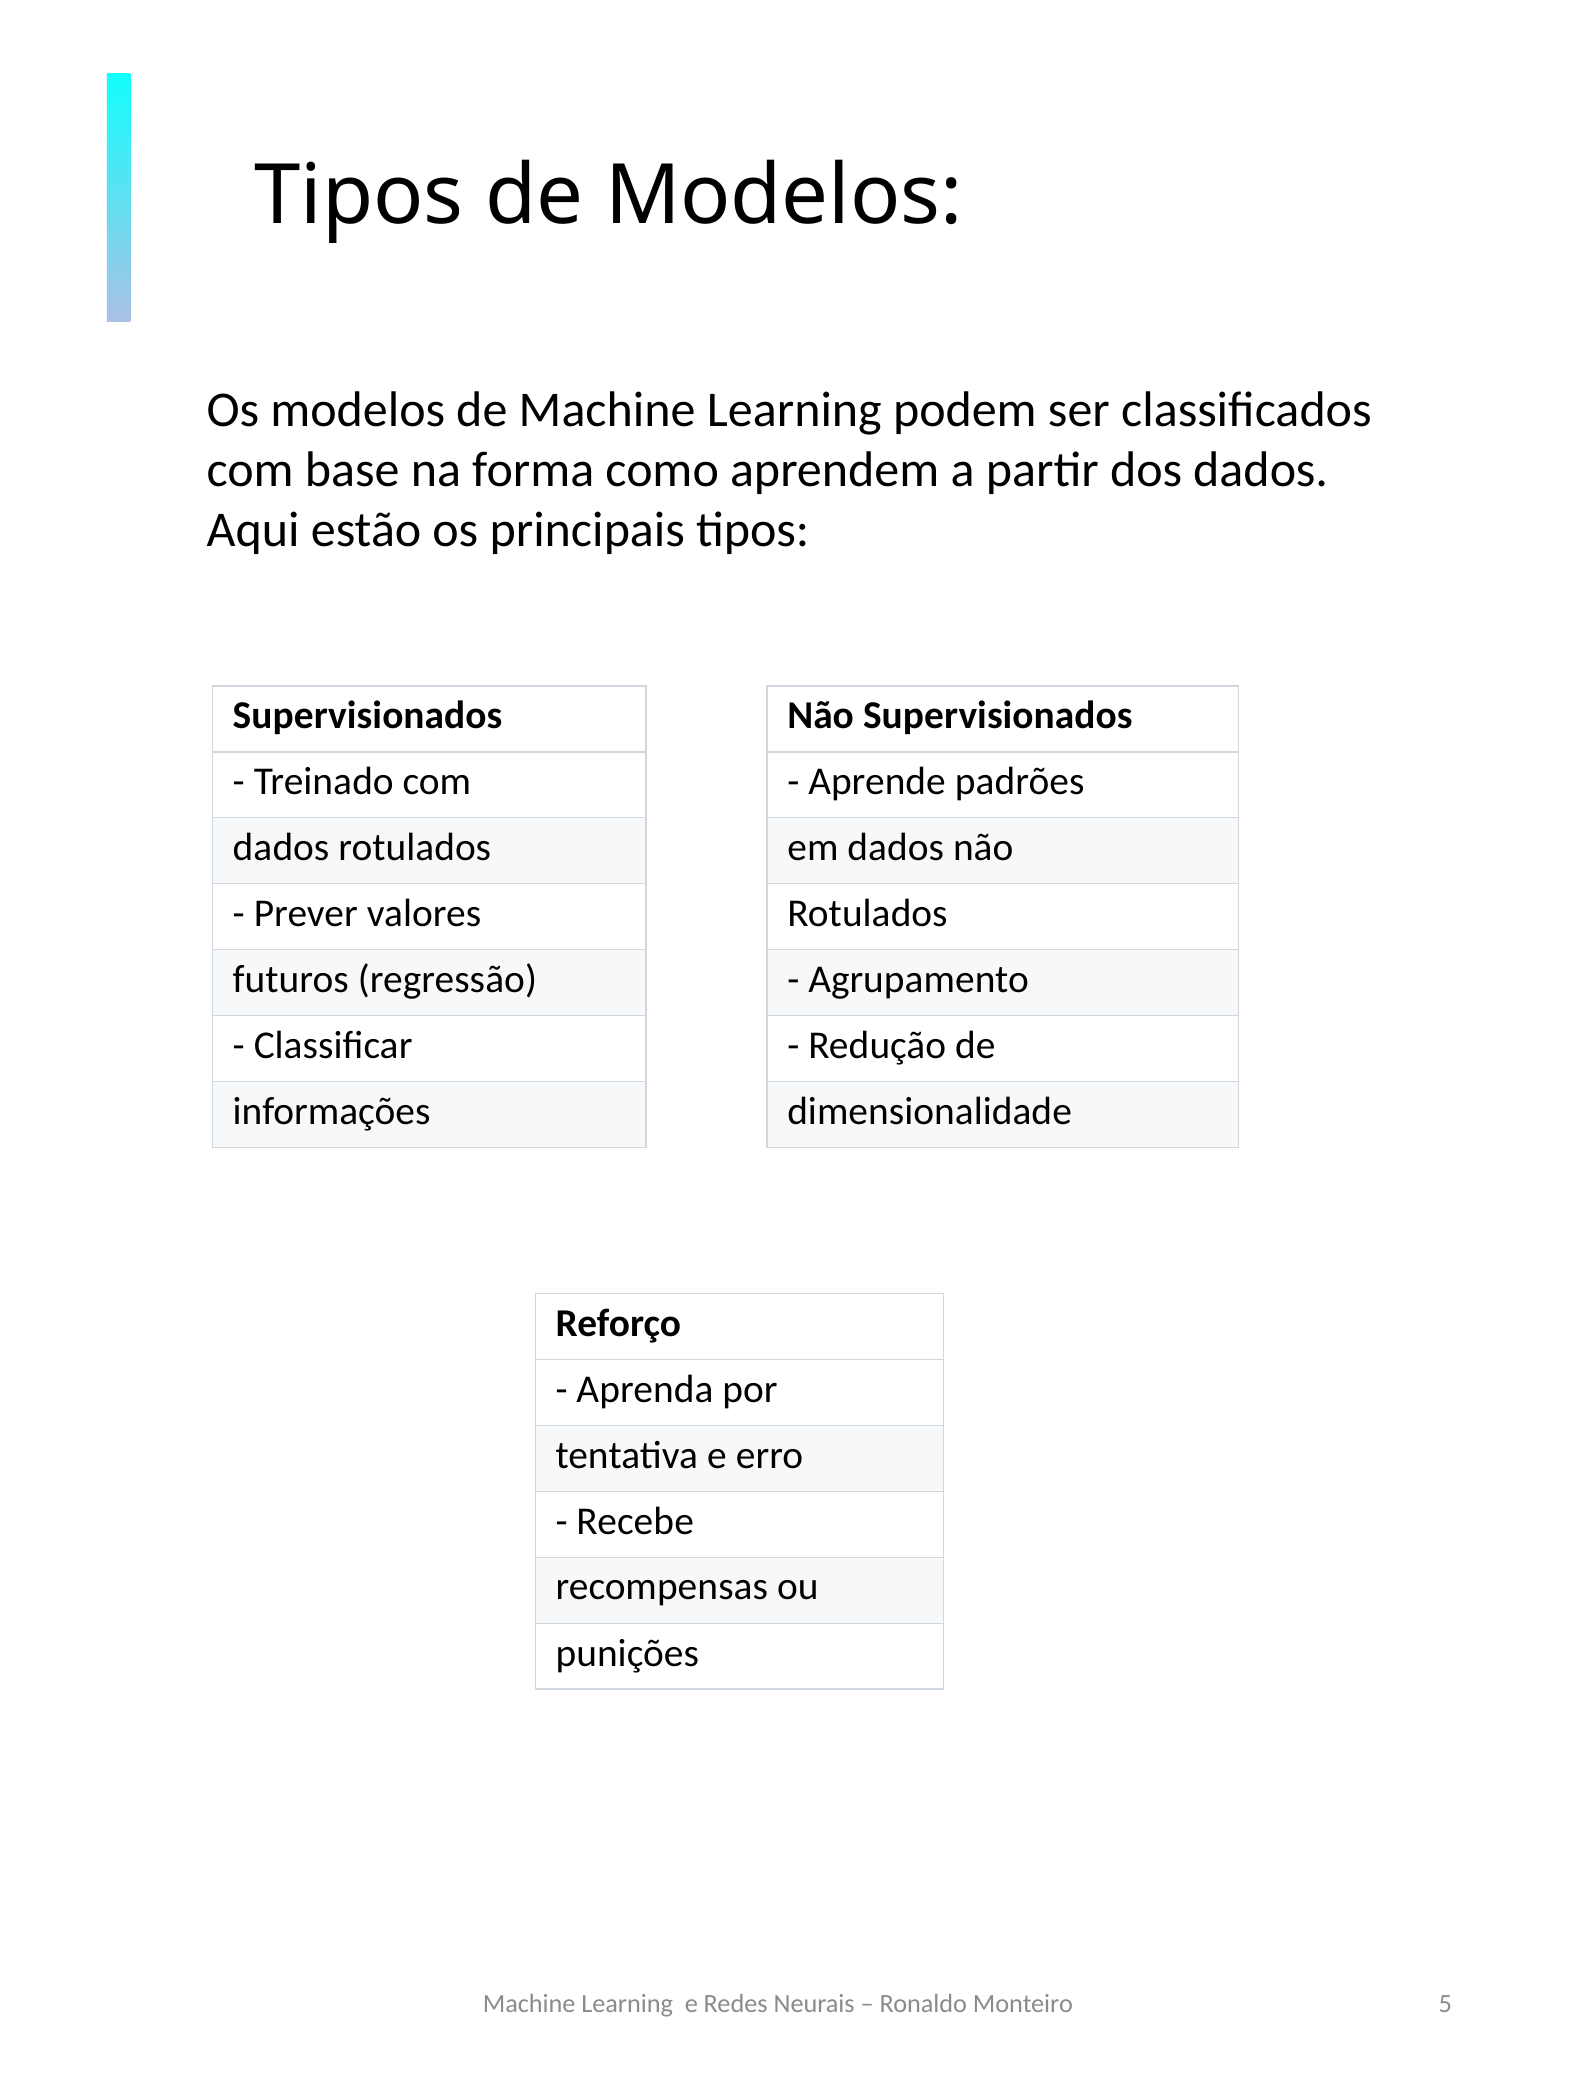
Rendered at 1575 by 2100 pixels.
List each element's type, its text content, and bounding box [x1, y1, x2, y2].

table_cell - Treinado com [213, 753, 645, 817]
table_cell tentativa e erro [536, 1426, 943, 1491]
text_box Os modelos de Machine Learning podem ser classificados com base na forma como aprendem a partir dos dados. Aqui estão os principais tipos: [191, 368, 1427, 564]
table_cell - Redução de [768, 1016, 1238, 1081]
table_cell em dados não [768, 818, 1238, 883]
table_header Supervisionados [213, 687, 645, 751]
table_header Reforço [536, 1294, 943, 1359]
table_cell - Aprende padrões [768, 753, 1238, 817]
table_cell futuros (regressão) [213, 950, 645, 1015]
table_cell - Recebe [536, 1492, 943, 1557]
text_box Tipos de Modelos: [239, 132, 1522, 248]
table_cell dimensionalidade [768, 1082, 1238, 1147]
table_cell dados rotulados [213, 818, 645, 883]
table_cell punições [536, 1624, 943, 1688]
table_cell - Prever valores [213, 884, 645, 949]
table_cell informações [213, 1082, 645, 1147]
table_cell - Aprenda por [536, 1360, 943, 1425]
slide_number 5 [1285, 1946, 1467, 2059]
table_cell Rotulados [768, 884, 1238, 949]
table_cell - Agrupamento [768, 950, 1238, 1015]
text_box [106, 72, 131, 322]
table_header Não Supervisionados [768, 687, 1238, 751]
table_cell recompensas ou [536, 1558, 943, 1623]
footer Machine Learning e Redes Neurais – Ronaldo Monteiro [270, 1946, 1285, 2059]
table_cell - Classificar [213, 1016, 645, 1081]
